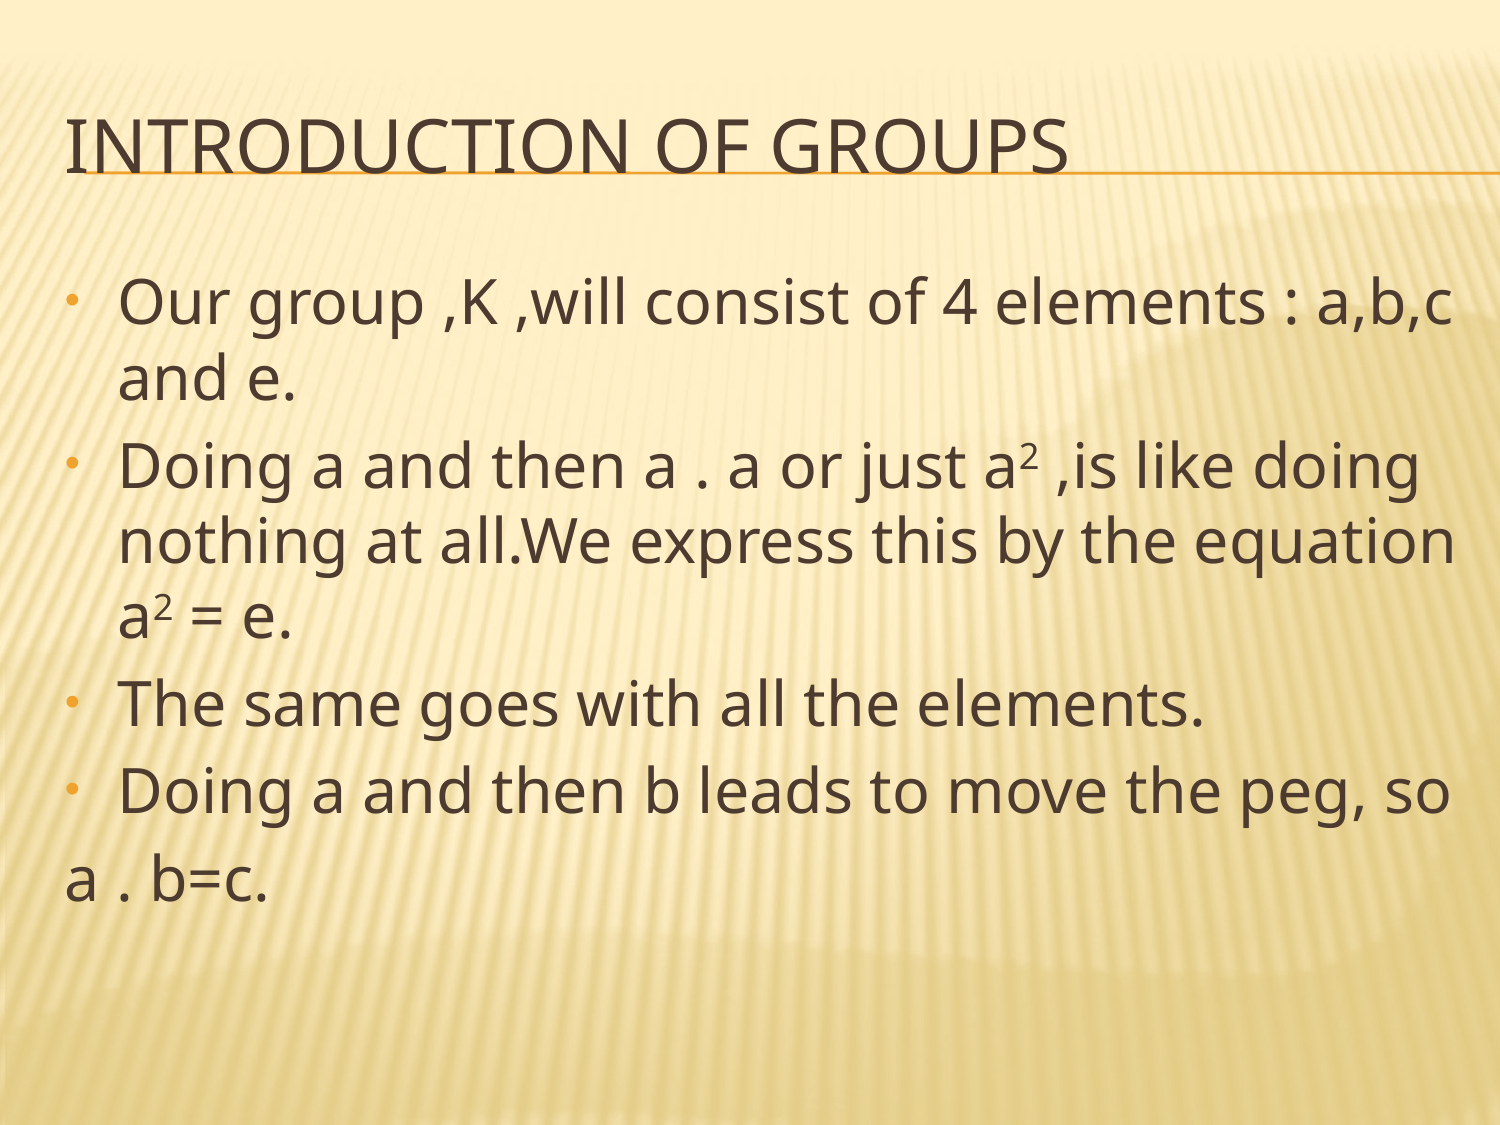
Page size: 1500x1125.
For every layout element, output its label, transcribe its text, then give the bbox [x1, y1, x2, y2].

title Introduction of groups [50, 75, 1475, 213]
list Our group ,K ,will consist of 4 elements : a,b,c and e. Doing a and then a . a or just a2 ,is like doing nothing at all.We express this by the equation a2 = e. The same goes with all the elements. Doing a and then b leads to move the peg, so a . b=c. [50, 254, 1475, 998]
